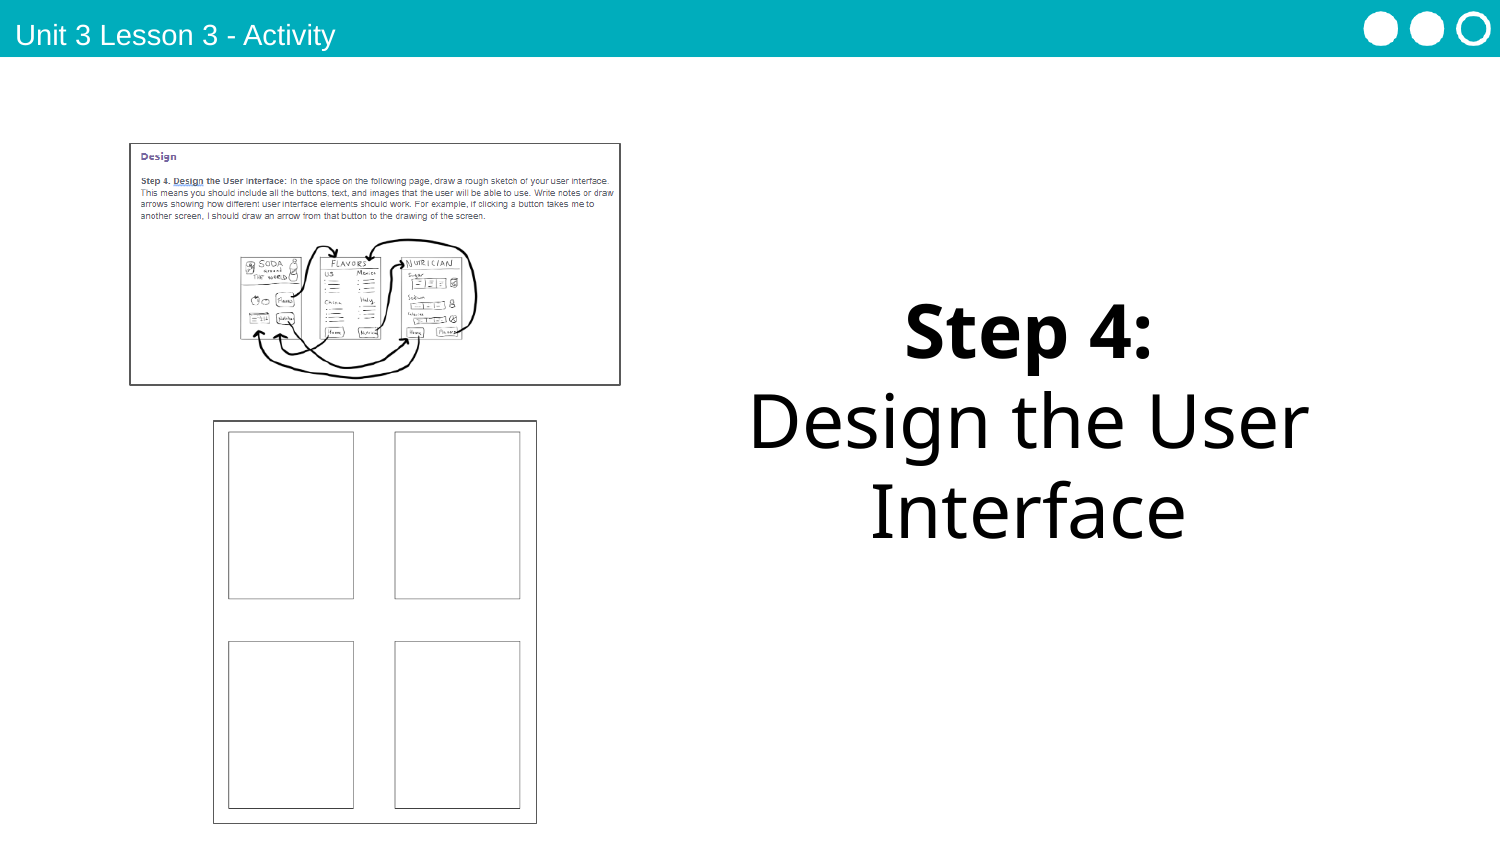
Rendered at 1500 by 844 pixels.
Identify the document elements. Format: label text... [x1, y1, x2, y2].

picture [0, 0, 1500, 844]
text_box Unit 3 Lesson 3 - Activity [0, 0, 750, 58]
text_box Step 4: Design the User Interface [597, 268, 1461, 594]
